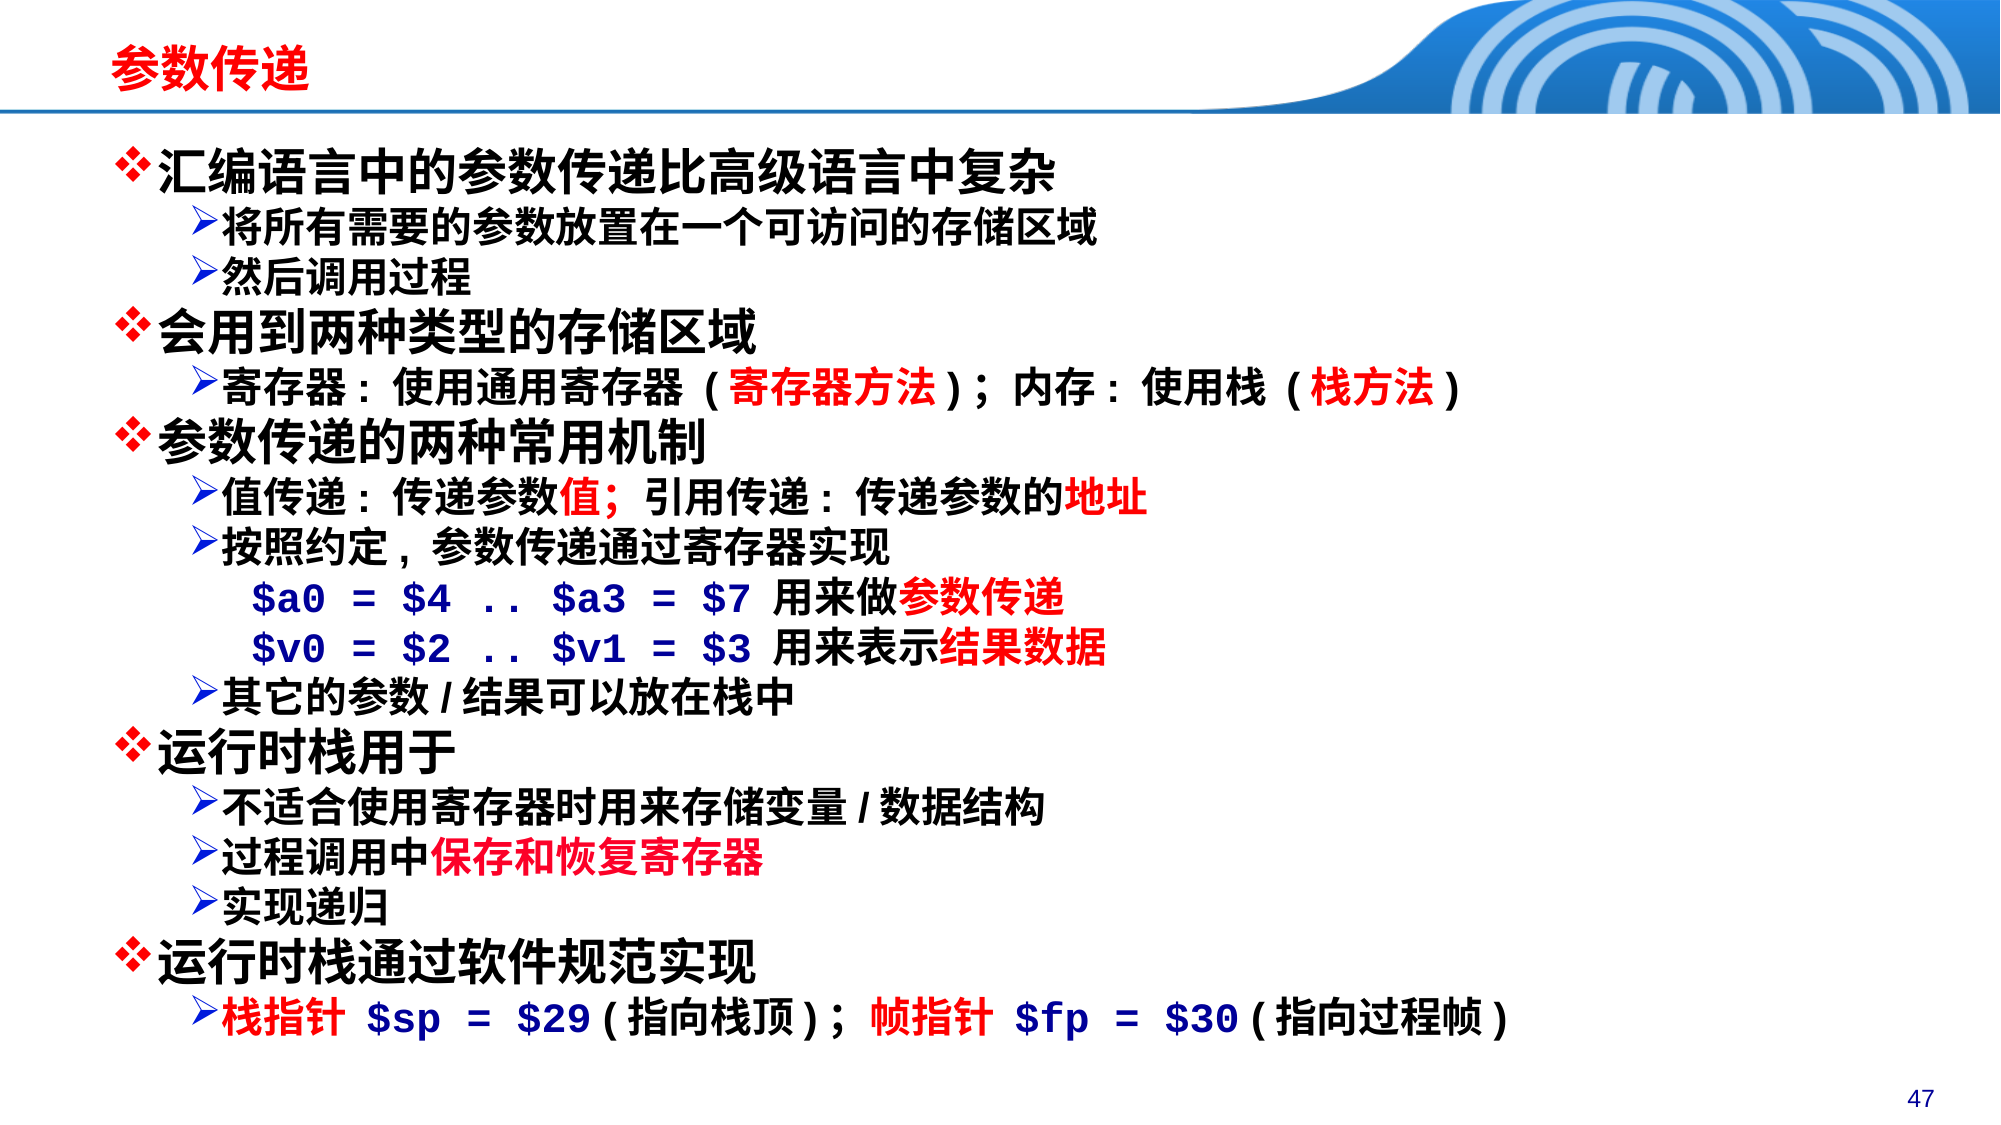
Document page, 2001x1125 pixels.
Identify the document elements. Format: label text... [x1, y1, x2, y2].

picture [0, 0, 2000, 114]
title 参数传递 [99, 40, 1251, 103]
list 汇编语言中的参数传递比高级语言中复杂 将所有需要的参数放置在一个可访问的存储区域 然后调用过程 会用到两种类型的存储区域 寄存器: 使用通用寄存器 (寄存器方法)；内存: 使用栈 (栈方法) 参数传递的两种常用机制 值传递: 传递参数值；引用传递: 传递参数的地址 按照约定, 参数传递通过寄存器实现 $a0 = $4 .. $a3 = $7 用来做参数传递 $v0 = $2 .. $v1 = $3 用来表示结果数据 其它的参数/结果可以放在栈中 运行时栈用于 不适合使用寄存器时用来存储变量/数据结构 过程调用中保存和恢复寄存器 实现递归 运行时栈通过软件规范实现 栈指针 $sp = $29 (指向栈顶)；帧指针 $fp = $30 (指向过程帧) [99, 135, 1639, 1125]
